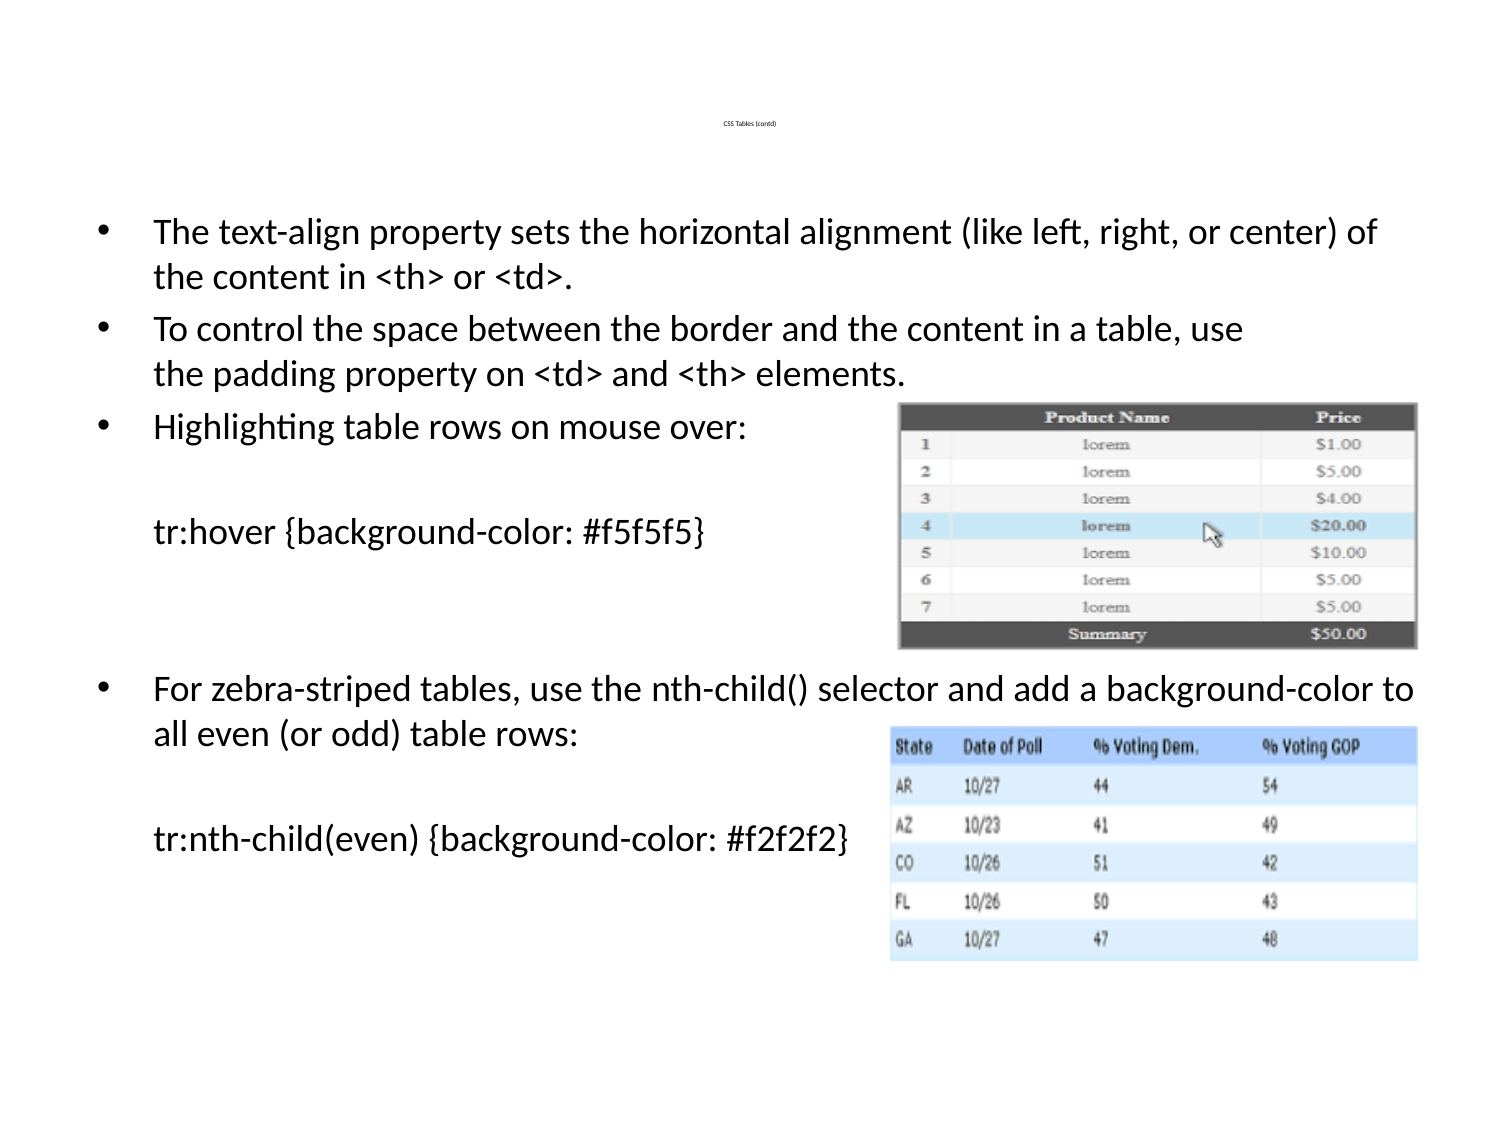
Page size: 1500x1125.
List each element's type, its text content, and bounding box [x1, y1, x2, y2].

title CSS Tables (contd) [75, 45, 1425, 211]
picture [878, 398, 1442, 657]
picture [890, 726, 1419, 962]
list The text-align property sets the horizontal alignment (like left, right, or center) of the content in <th> or <td>. To control the space between the border and the content in a table, use the padding property on <td> and <th> elements. Highlighting table rows on mouse over: tr:hover {background-color: #f5f5f5} For zebra-striped tables, use the nth-child() selector and add a background-color to all even (or odd) table rows: tr:nth-child(even) {background-color: #f2f2f2} [82, 199, 1432, 942]
